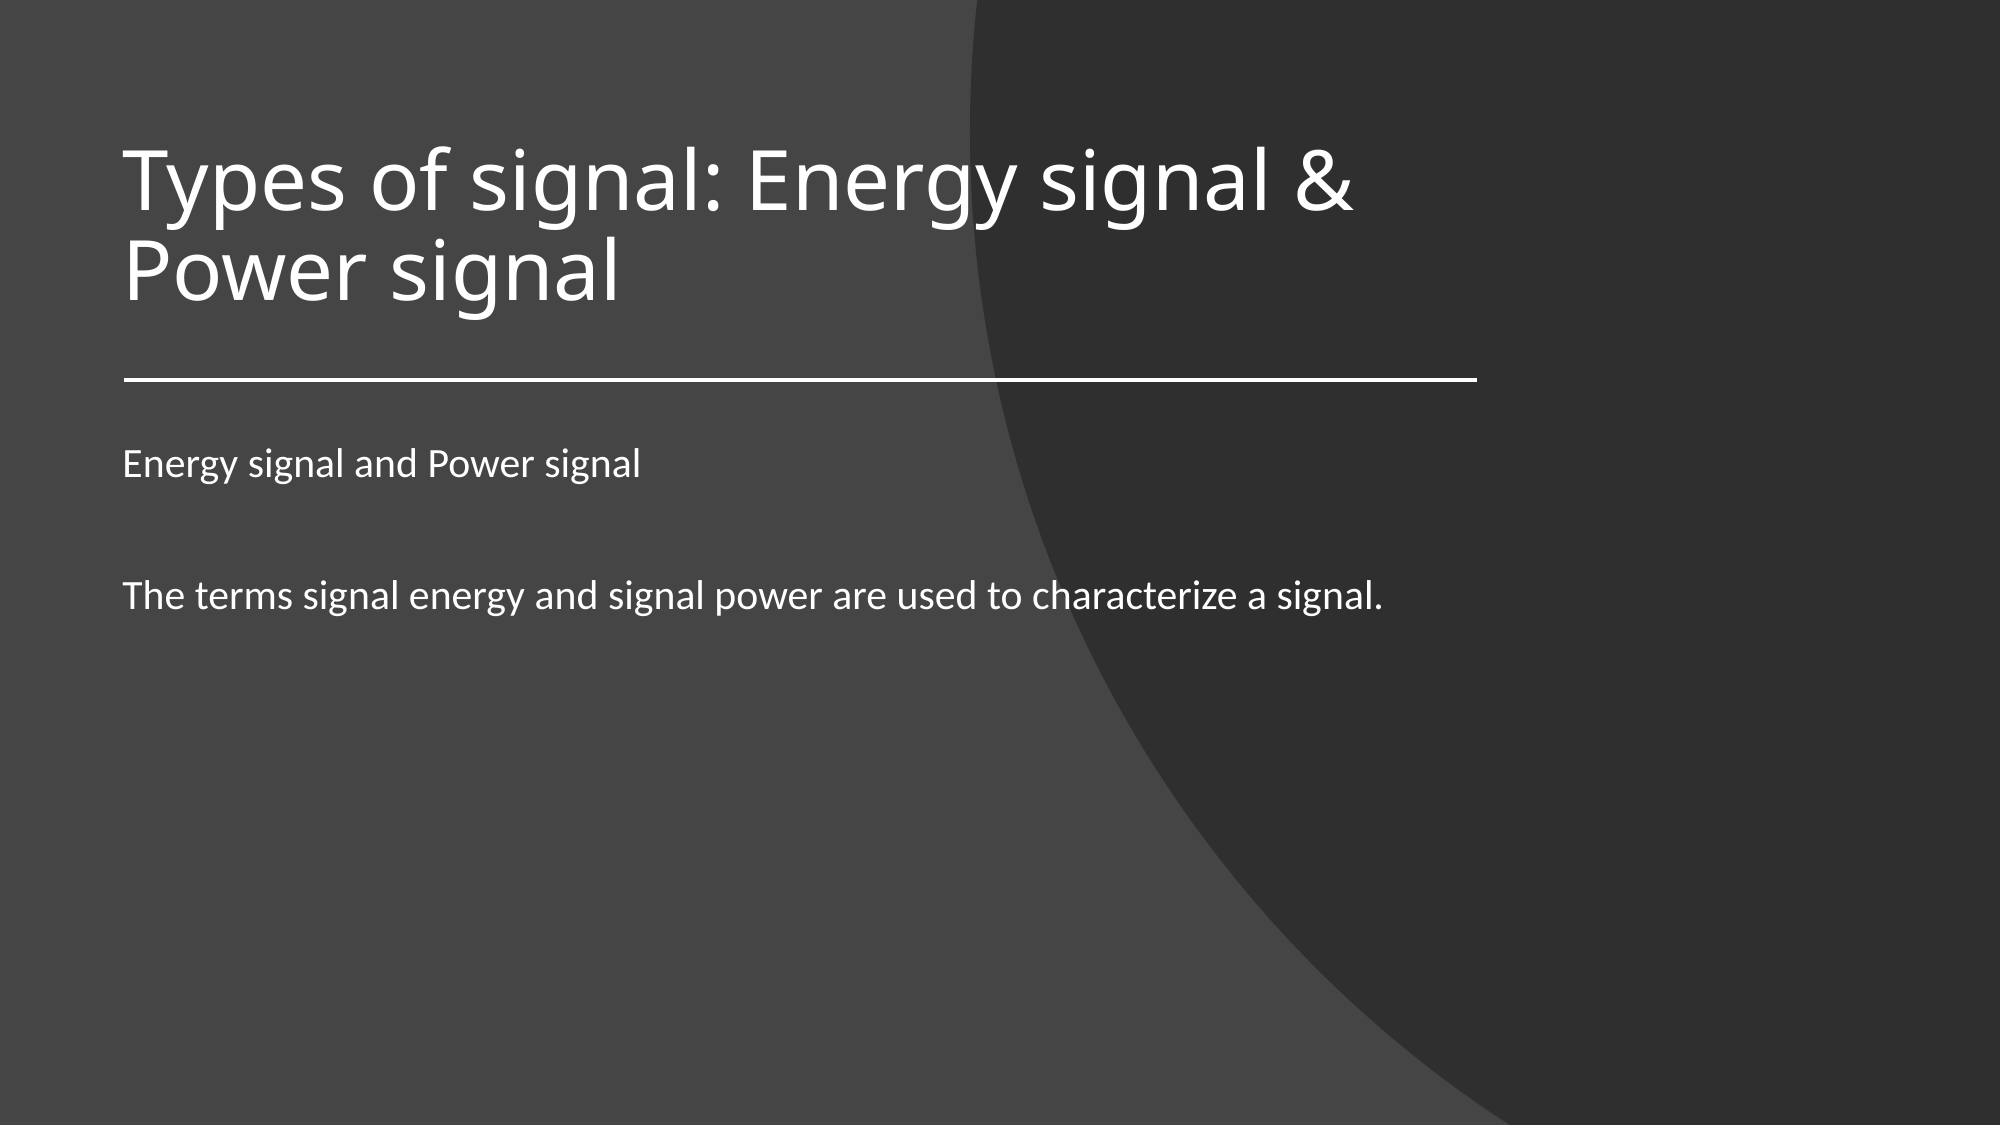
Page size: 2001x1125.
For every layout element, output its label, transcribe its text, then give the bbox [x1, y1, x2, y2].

list Energy signal and Power signal The terms signal energy and signal power are used to characterize a signal. [107, 433, 1586, 980]
title Types of signal: Energy signal & Power signal [107, 59, 1586, 327]
text_box [971, 0, 2000, 1125]
